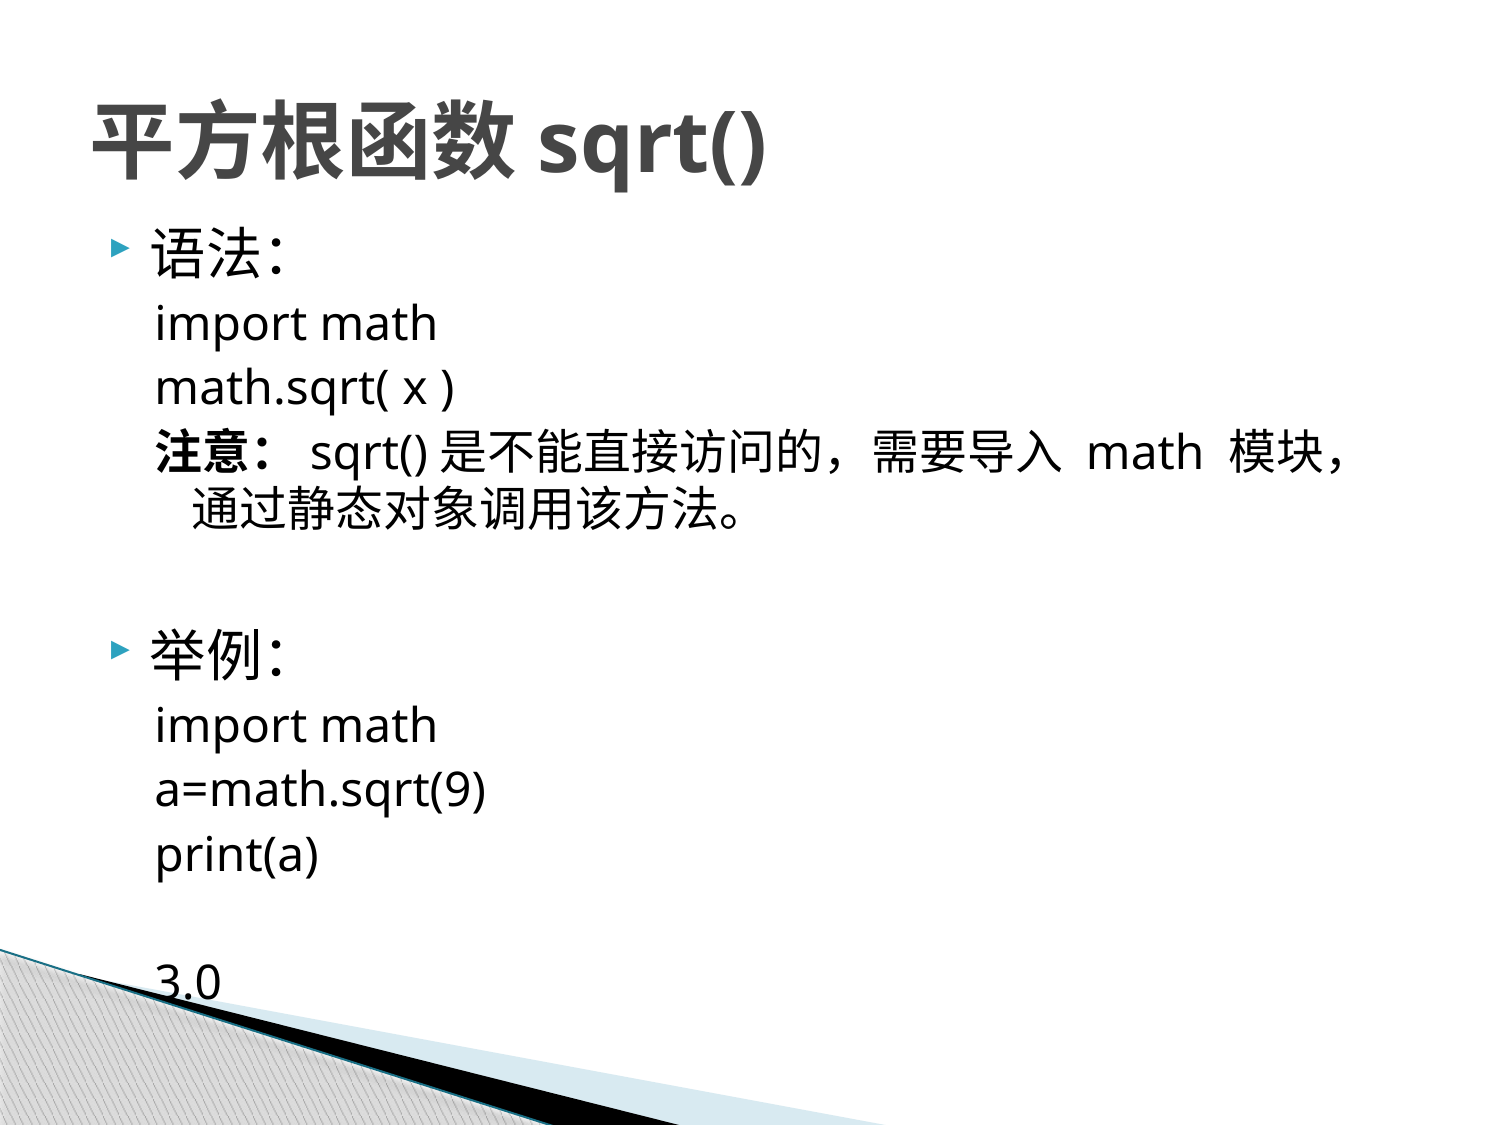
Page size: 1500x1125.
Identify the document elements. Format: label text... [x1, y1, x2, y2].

title 平方根函数sqrt() [75, 45, 1425, 233]
list 语法： import math math.sqrt( x ) 注意：sqrt()是不能直接访问的，需要导入 math 模块，通过静态对象调用该方法。 举例： import math a=math.sqrt(9) print(a) 3.0 [74, 210, 1426, 954]
